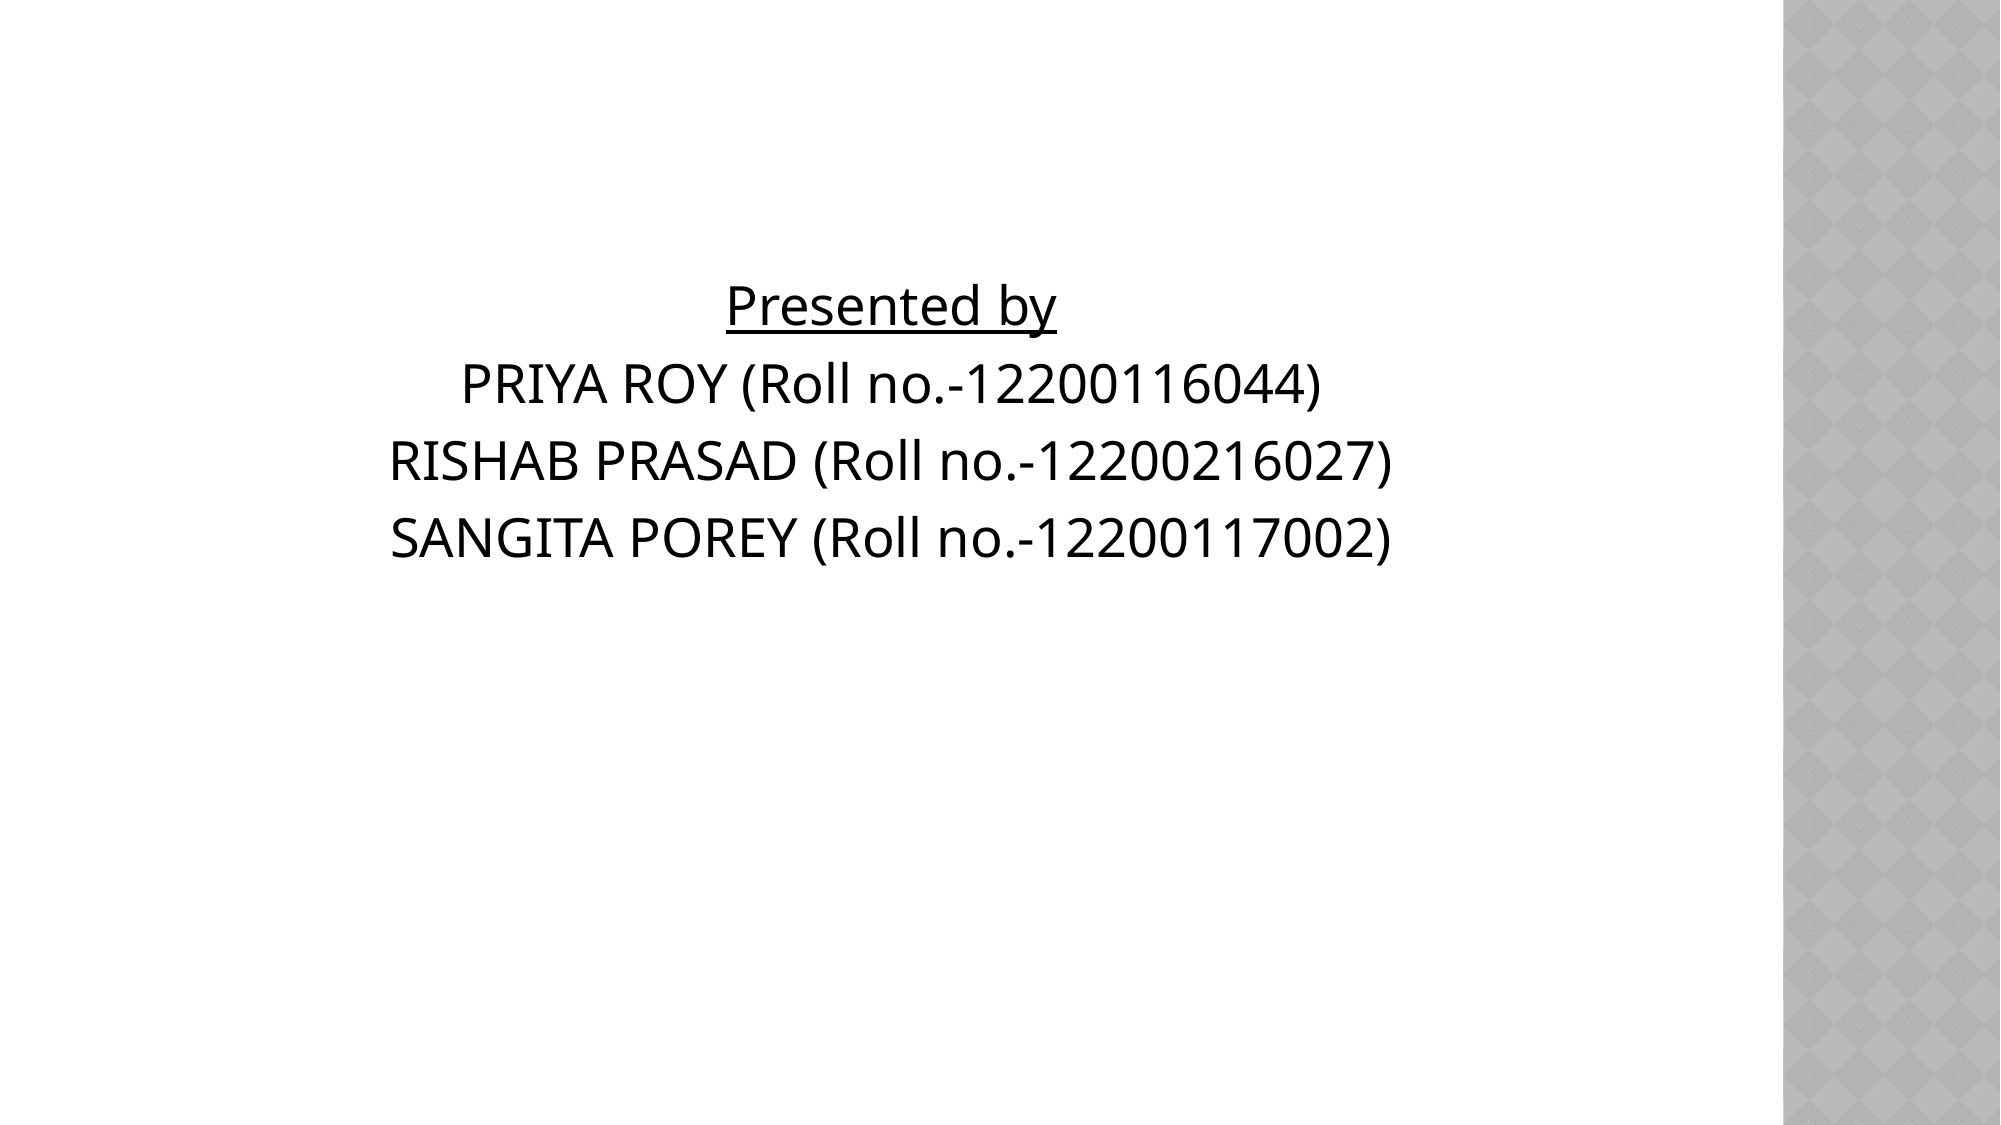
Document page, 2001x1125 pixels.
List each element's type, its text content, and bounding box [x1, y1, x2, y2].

list Presented by PRIYA ROY (Roll no.-12200116044) RISHAB PRASAD (Roll no.-12200216027) SANGITA POREY (Roll no.-12200117002) [99, 264, 1684, 1059]
